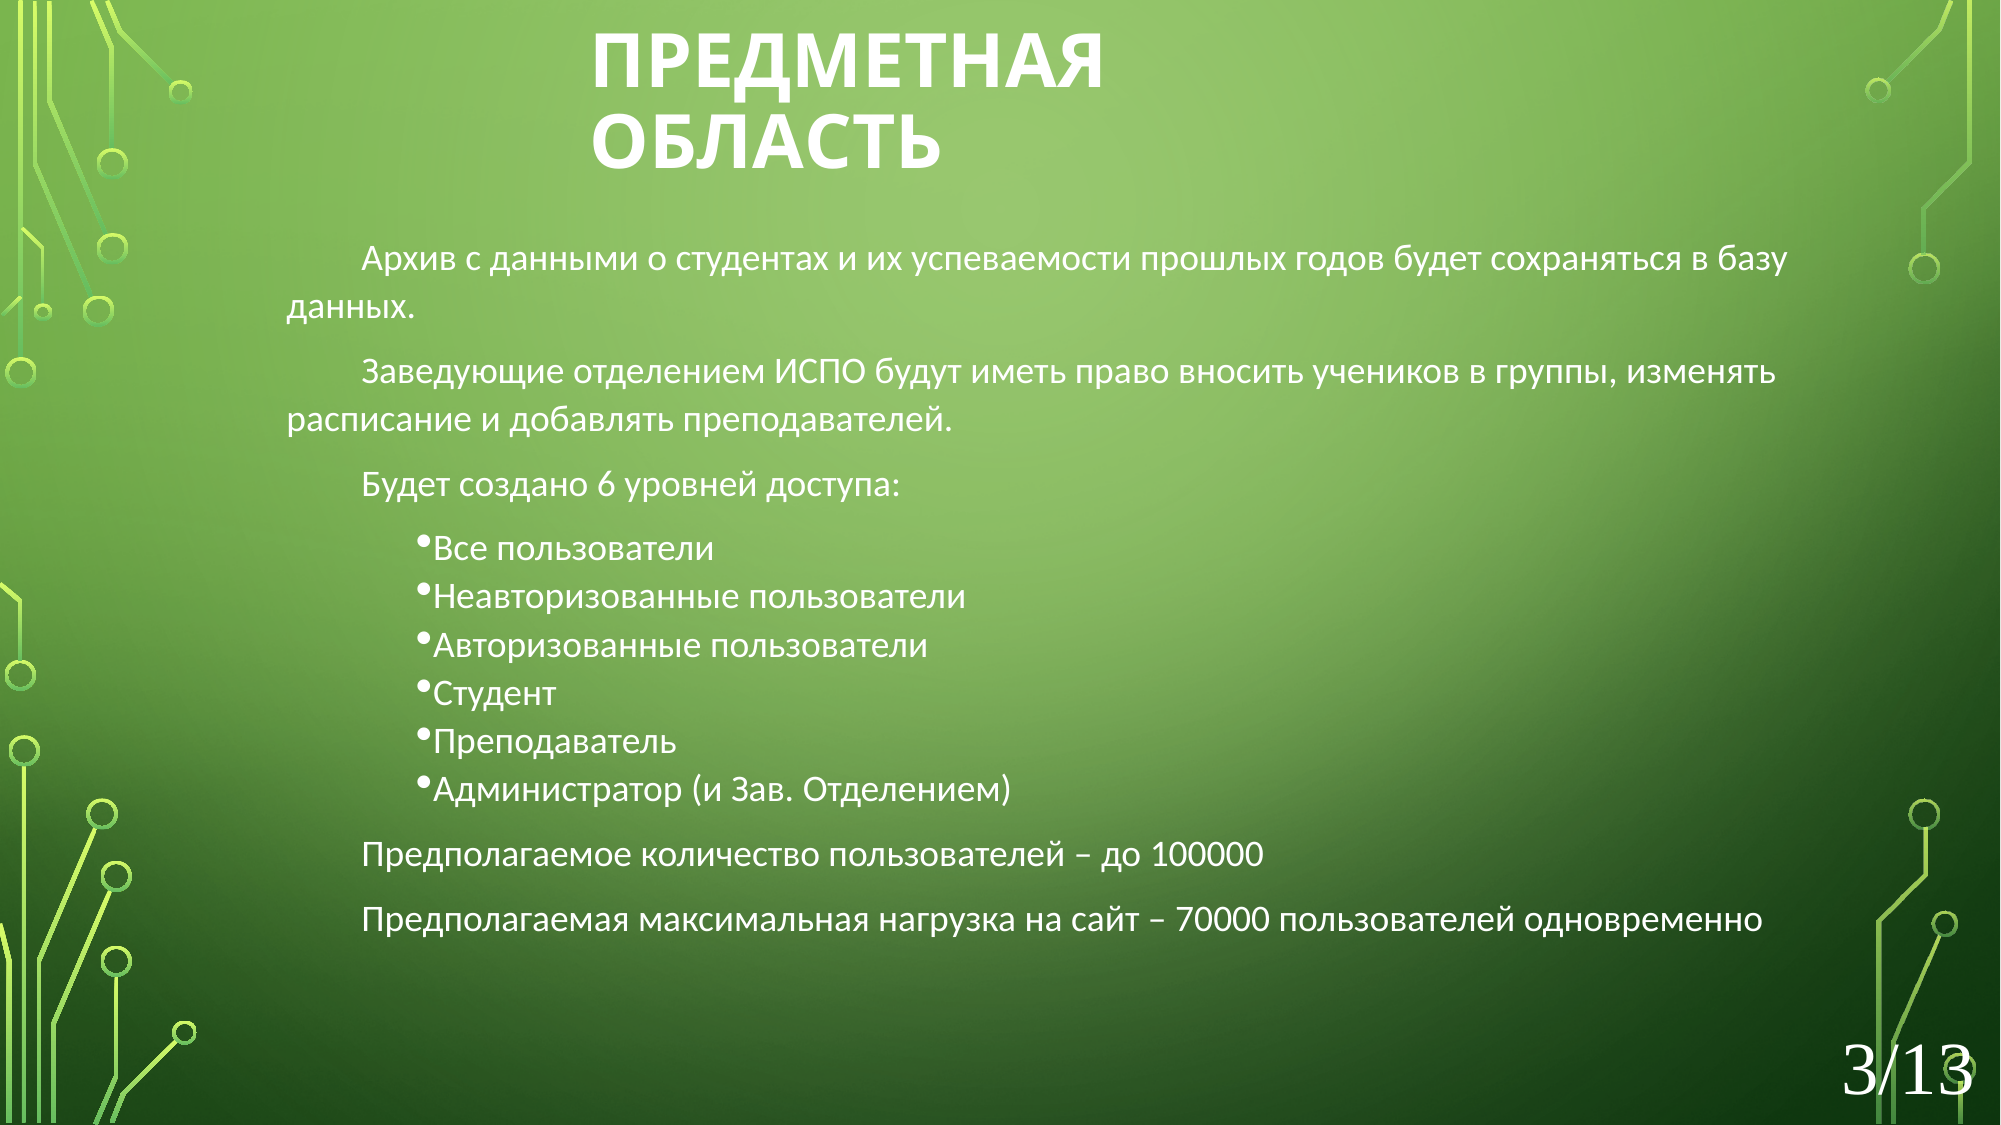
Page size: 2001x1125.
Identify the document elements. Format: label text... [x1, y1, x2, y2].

text_box 3/13 [1826, 1012, 2000, 1117]
title Предметная область [574, 17, 1426, 191]
text_box Архив с данными о студентах и их успеваемости прошлых годов будет сохраняться в базу данных. Заведующие отделением ИСПО будут иметь право вносить учеников в группы, изменять расписание и добавлять преподавателей. Будет создано 6 уровней доступа: Все пользователи Неавторизованные пользователи Авторизованные пользователи Студент Преподаватель Администратор (и Зав. Отделением) Предполагаемое количество пользователей – до 100000 Предполагаемая максимальная нагрузка на сайт – 70000 пользователей одновременно [271, 222, 1927, 946]
